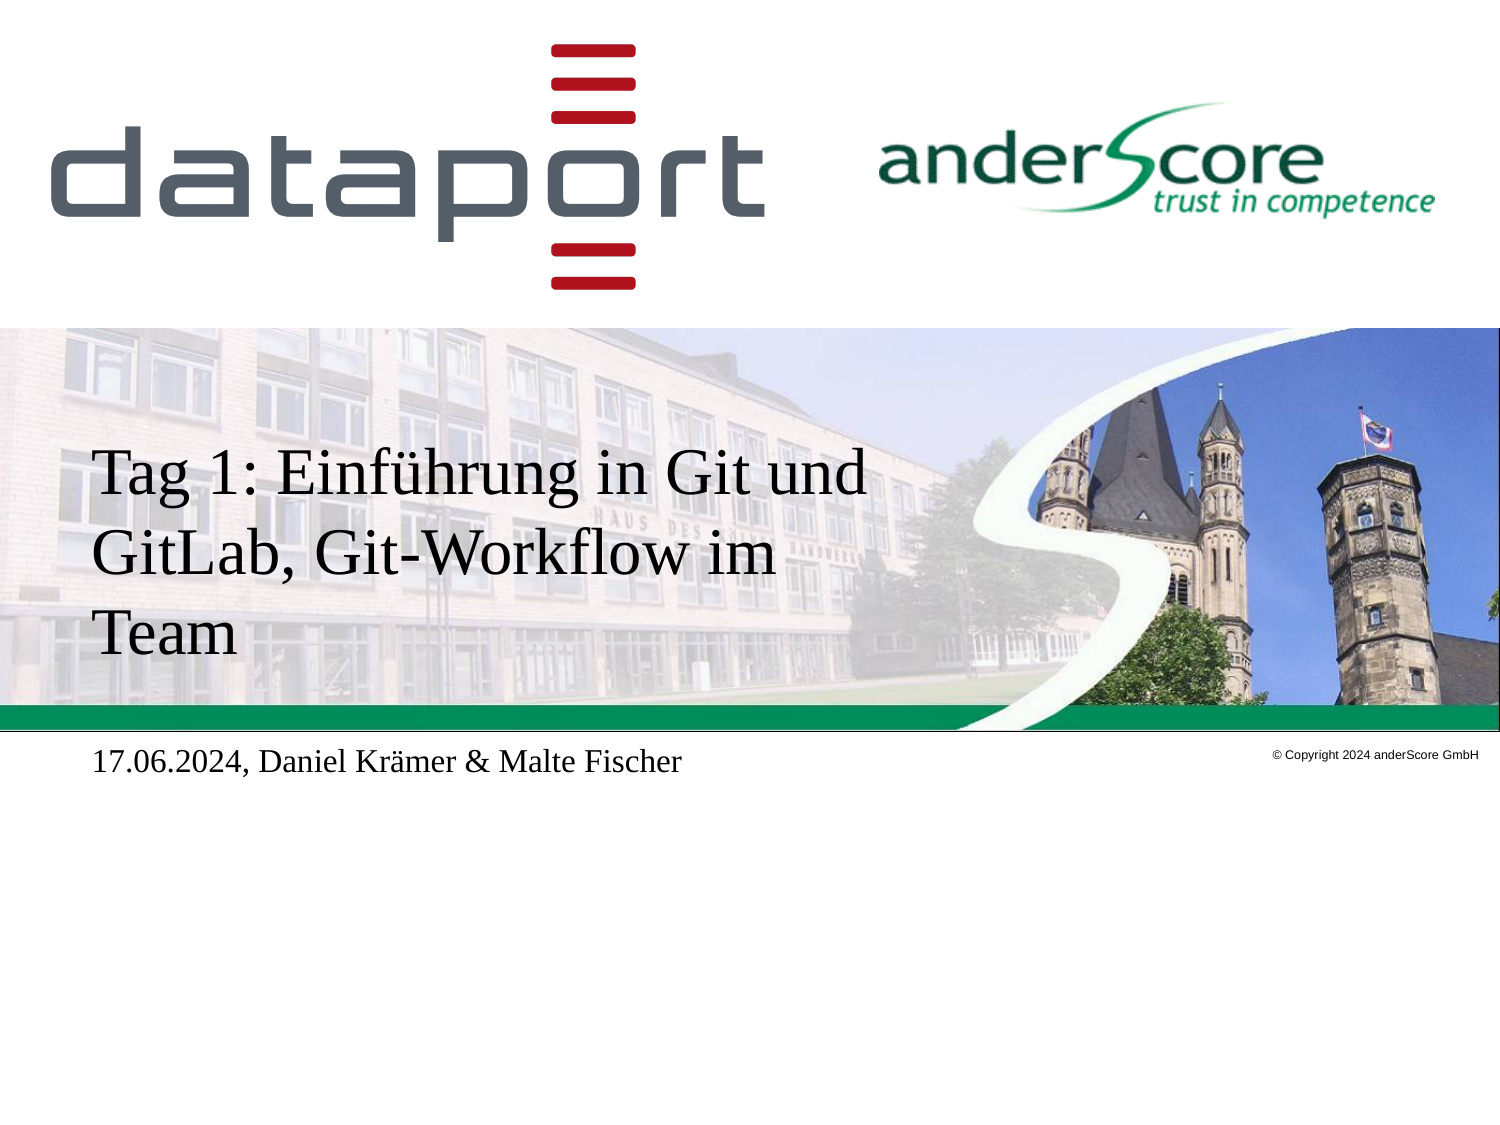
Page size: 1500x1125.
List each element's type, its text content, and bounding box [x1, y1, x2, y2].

picture [879, 101, 1435, 219]
picture [50, 43, 765, 291]
subtitle 17.06.2024, Daniel Krämer & Malte Fischer [76, 732, 765, 835]
picture [0, 328, 1500, 732]
title Tag 1: Einführung in Git und GitLab, Git-Workflow im Team [76, 420, 892, 575]
